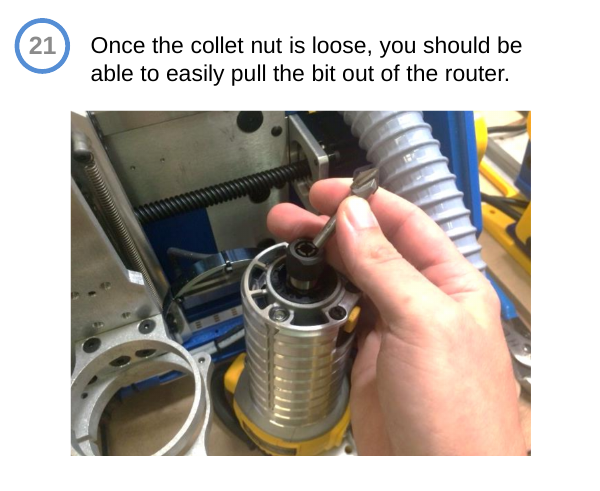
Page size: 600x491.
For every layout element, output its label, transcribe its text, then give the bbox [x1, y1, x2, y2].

list Once the collet nut is loose, you should be able to easily pull the bit out of the router. [88, 28, 570, 228]
picture [70, 110, 531, 457]
slide_number 20 [18, 27, 68, 63]
